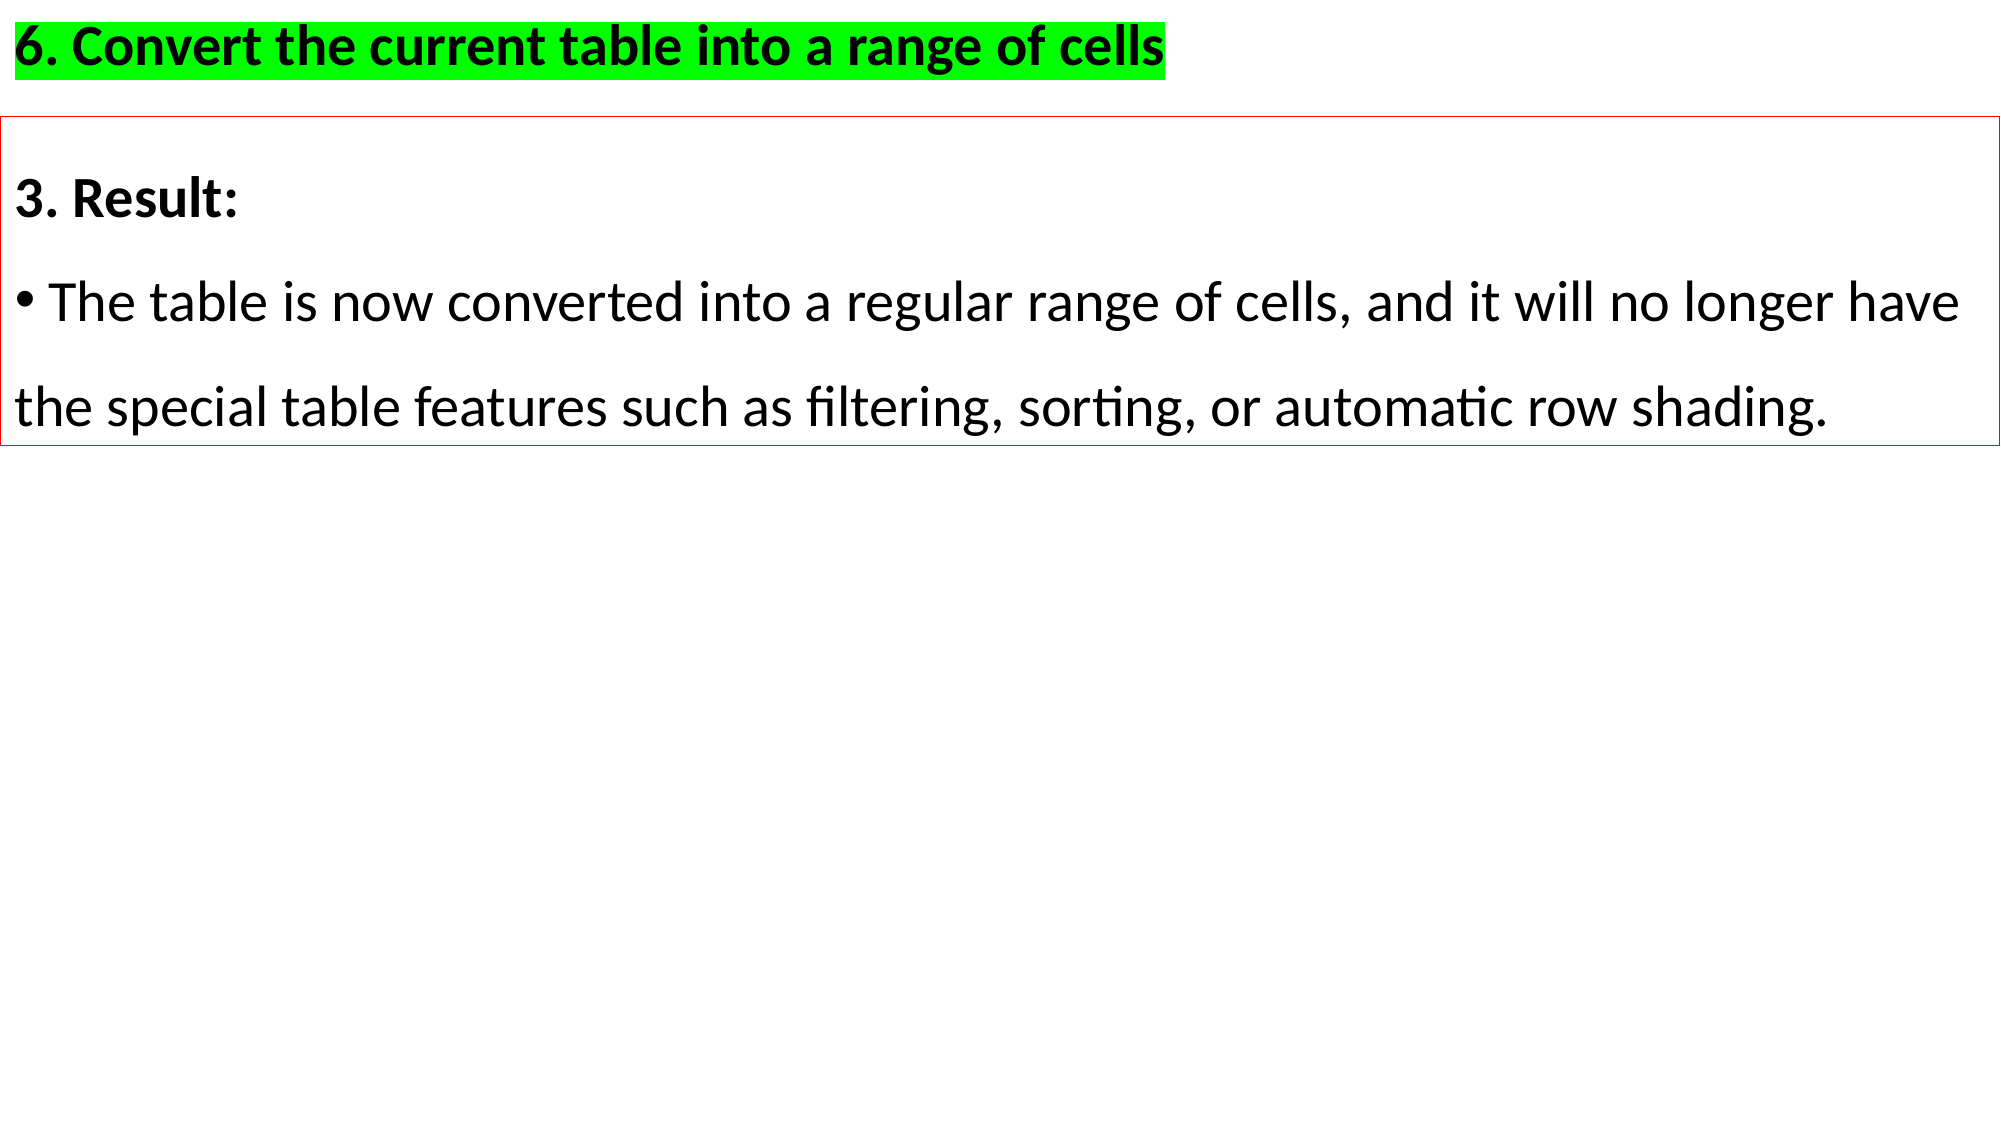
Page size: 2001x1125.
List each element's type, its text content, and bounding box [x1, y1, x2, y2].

text_box 3. Result: The table is now converted into a regular range of cells, and it will no longer have the special table features such as filtering, sorting, or automatic row shading. [0, 116, 2000, 446]
text_box 6. Convert the current table into a range of cells [0, 0, 2000, 85]
